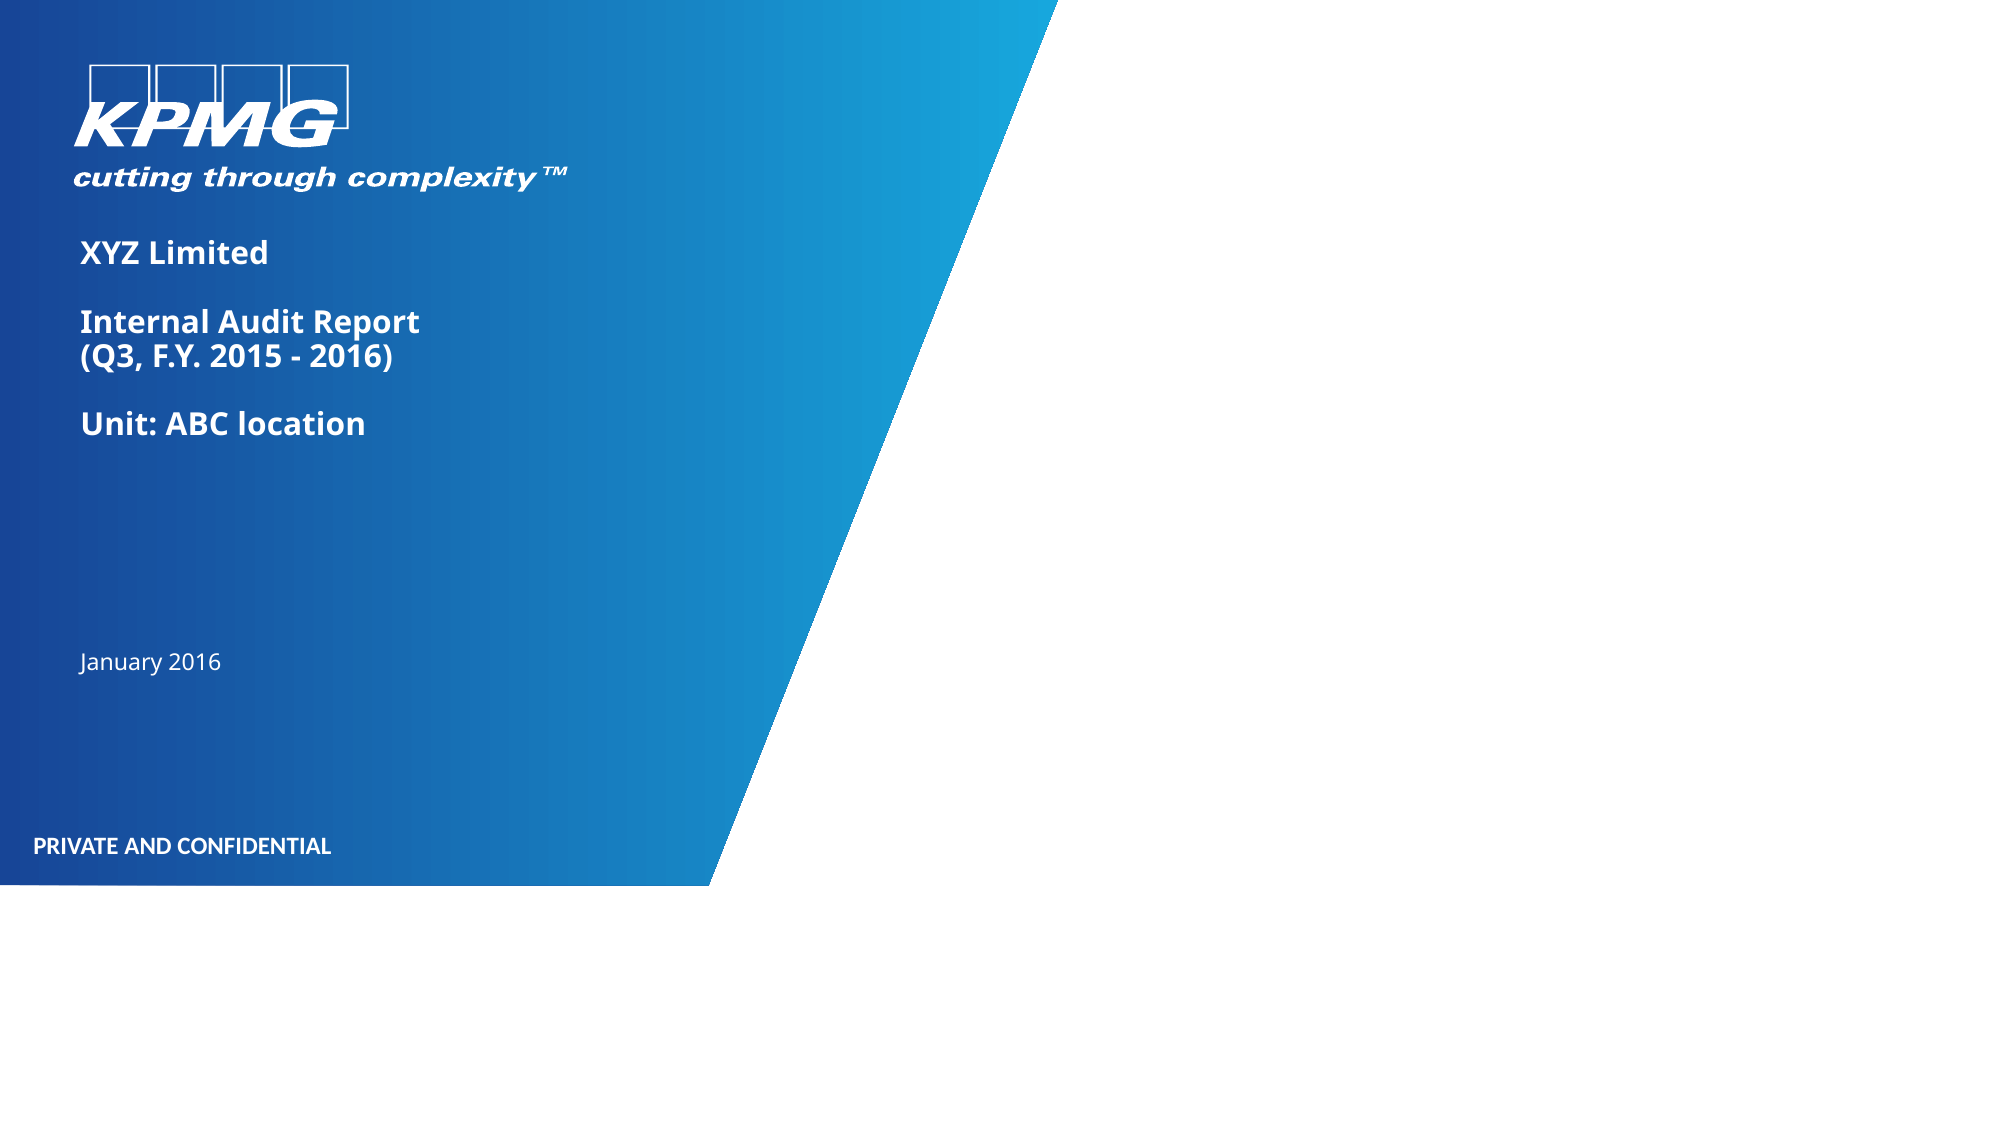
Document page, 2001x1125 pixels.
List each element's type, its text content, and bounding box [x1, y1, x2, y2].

list January 2016 [80, 644, 744, 736]
title XYZ Limited Internal Audit Report (Q3, F.Y. 2015 - 2016) Unit: ABC location [80, 237, 838, 484]
